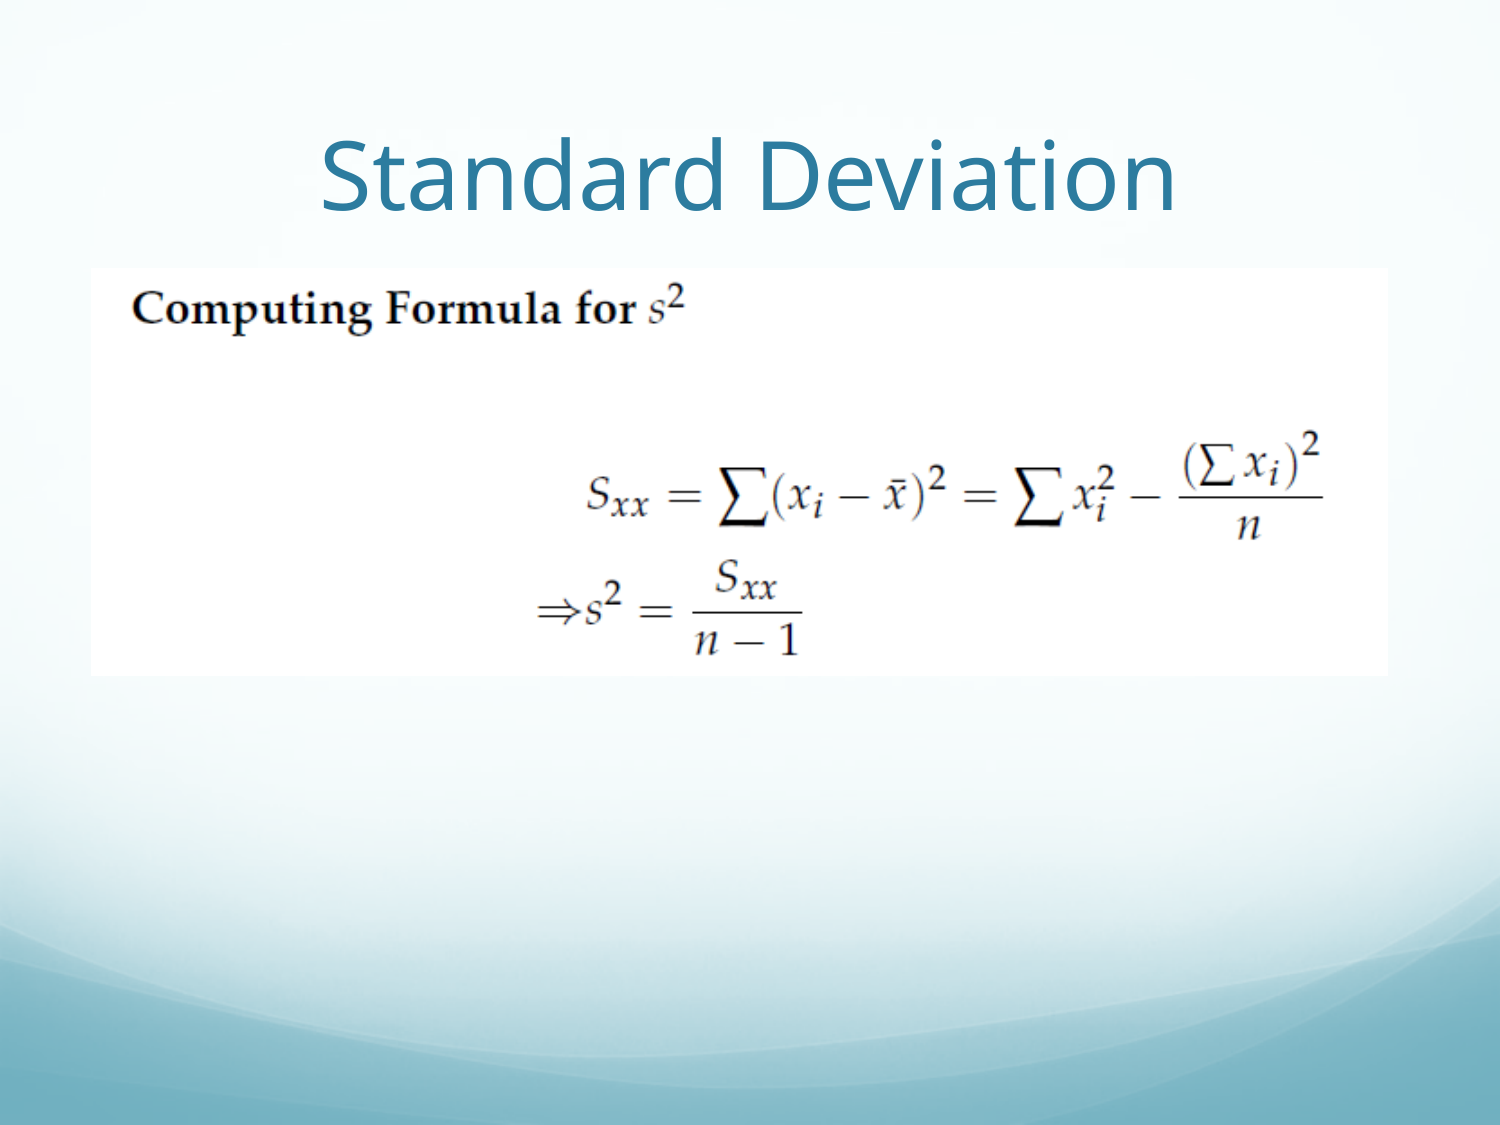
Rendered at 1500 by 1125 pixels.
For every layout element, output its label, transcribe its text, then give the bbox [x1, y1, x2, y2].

title Standard Deviation [90, 17, 1410, 237]
picture [90, 267, 1389, 676]
